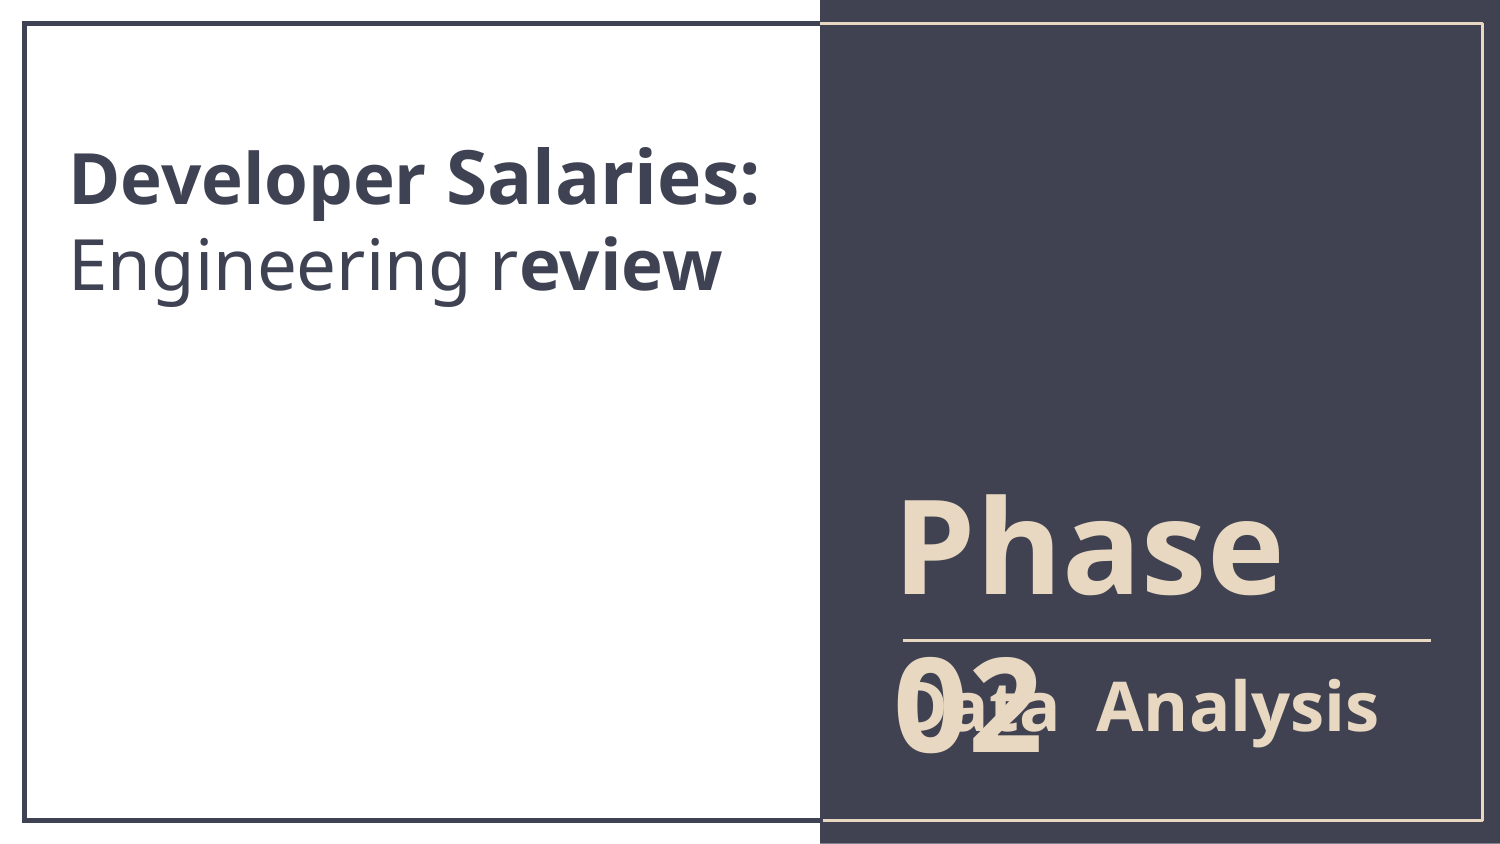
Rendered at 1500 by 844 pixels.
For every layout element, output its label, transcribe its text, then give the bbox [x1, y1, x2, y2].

text_box [820, 0, 1500, 844]
title Phase 02 [878, 448, 1467, 693]
title Developer Salaries: Engineering review [53, 115, 889, 434]
title Data Analysis [882, 647, 1470, 811]
text_box [29, 23, 1483, 821]
